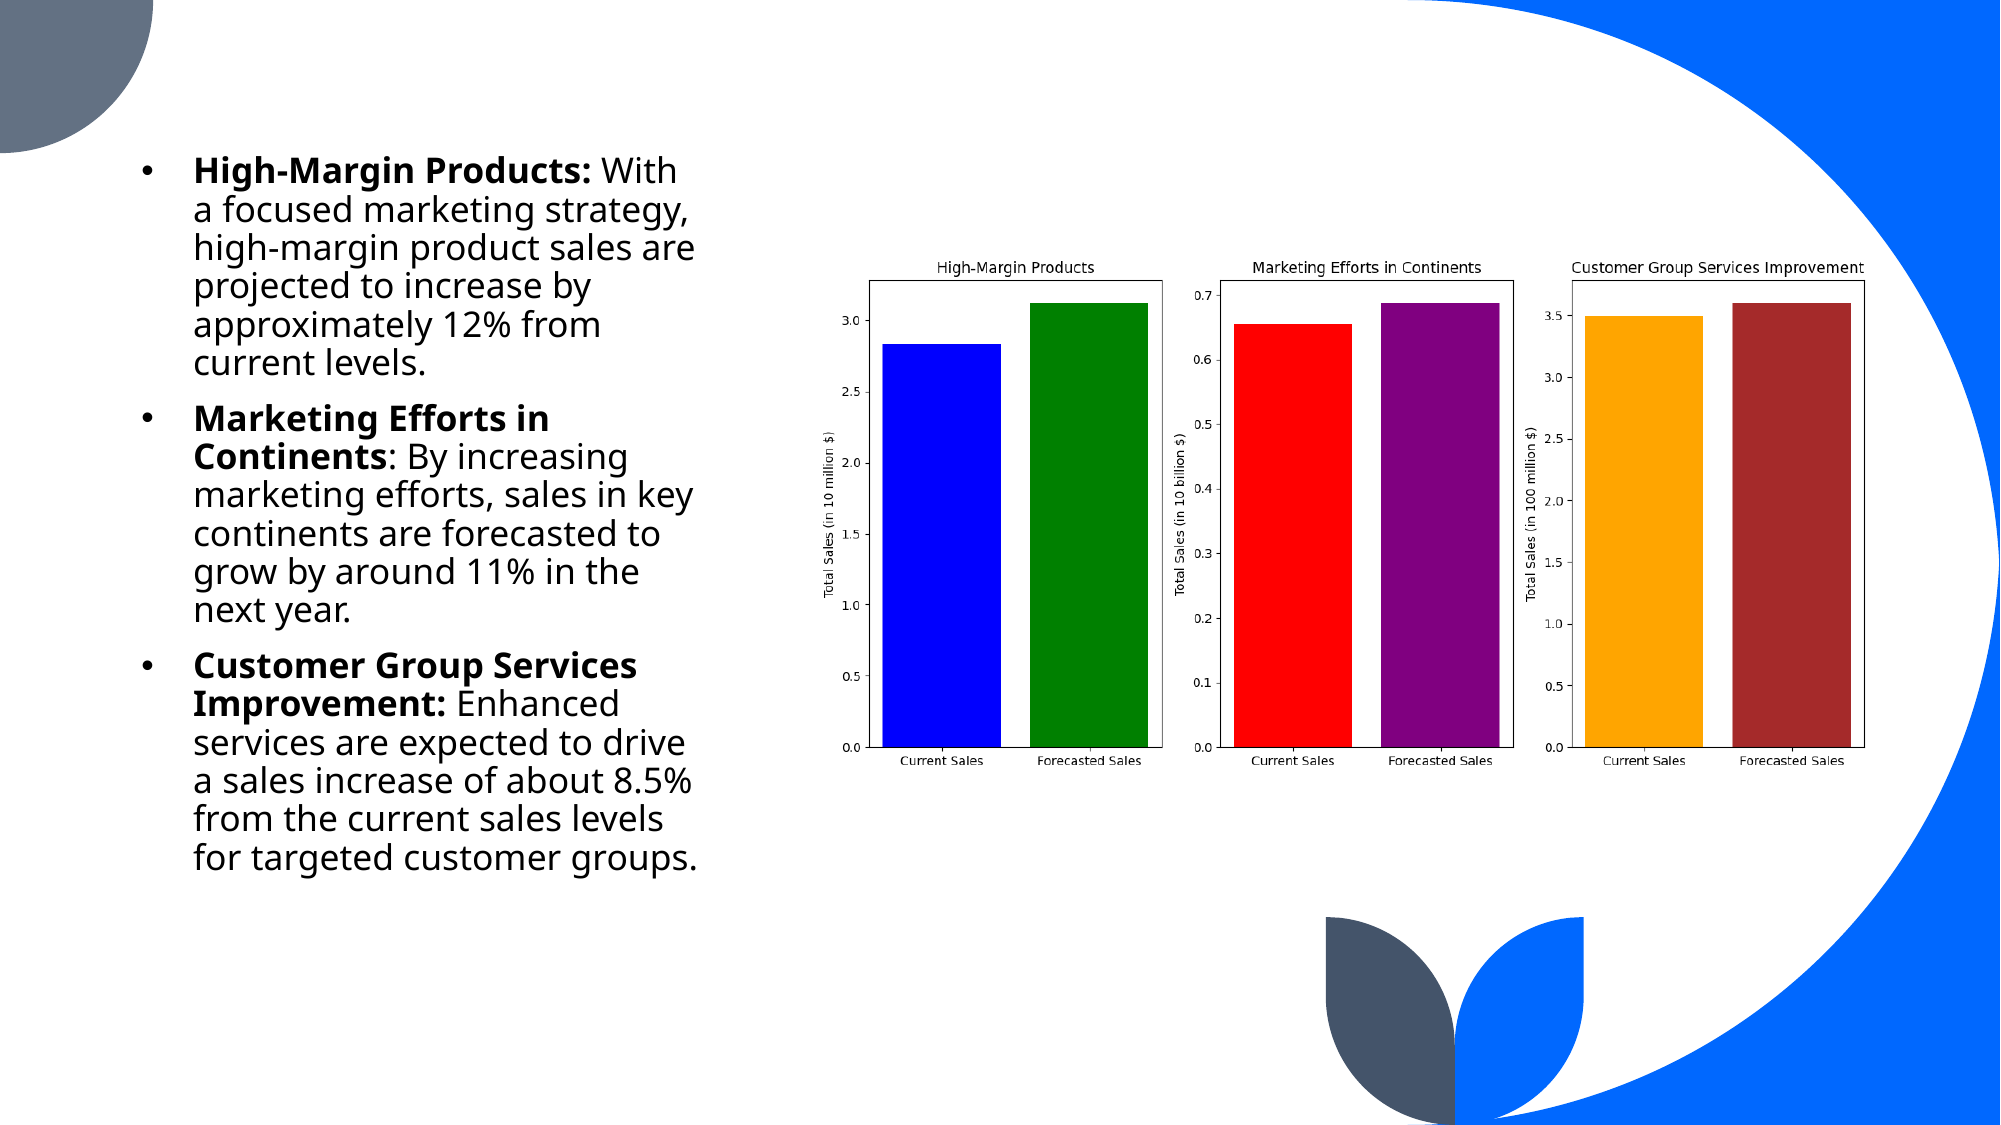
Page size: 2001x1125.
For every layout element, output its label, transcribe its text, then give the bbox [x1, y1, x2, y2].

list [809, 247, 1877, 781]
list High-Margin Products: With a focused marketing strategy, high-margin product sales are projected to increase by approximately 12% from current levels. Marketing Efforts in Continents: By increasing marketing efforts, sales in key continents are forecasted to grow by around 11% in the next year. Customer Group Services Improvement: Enhanced services are expected to drive a sales increase of about 8.5% from the current sales levels for targeted customer groups. [126, 145, 718, 926]
